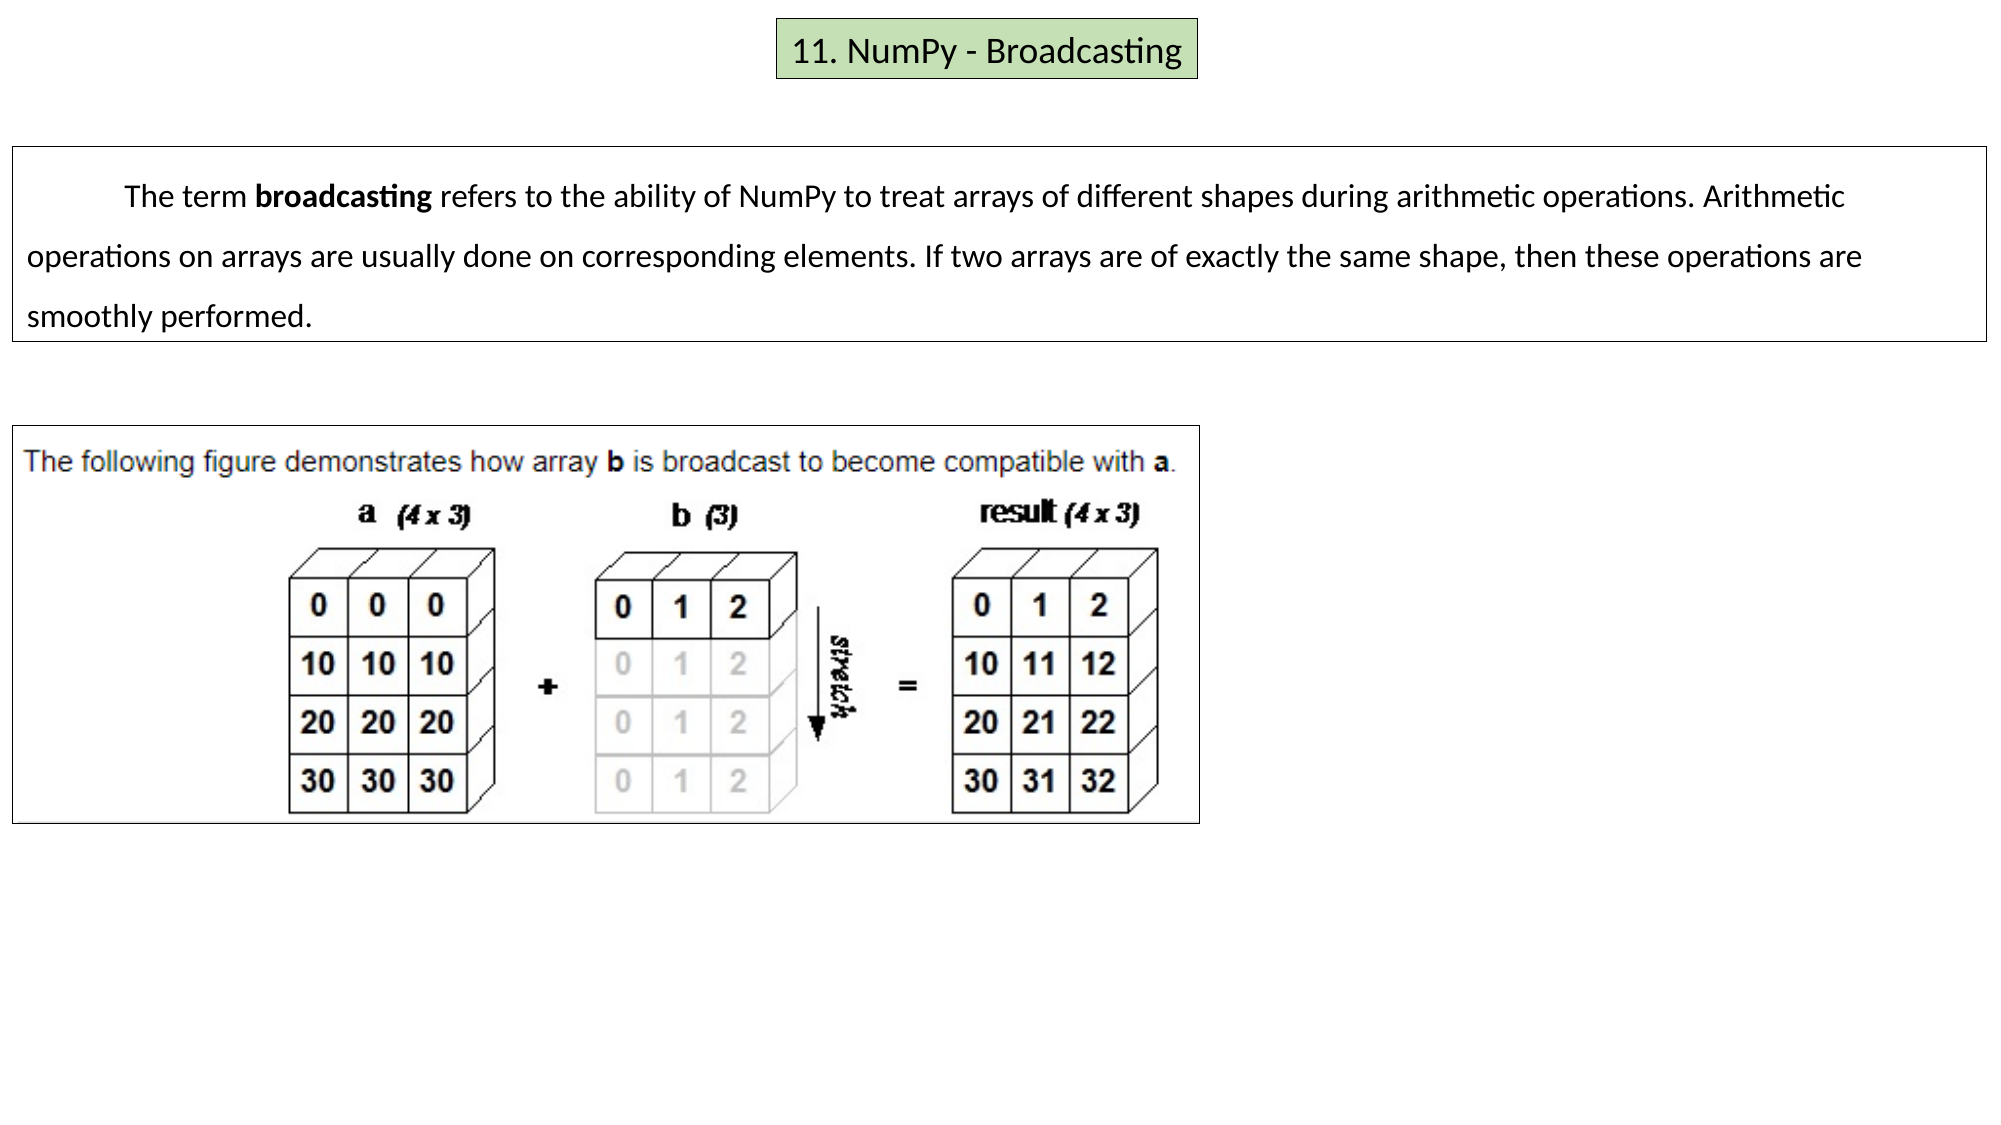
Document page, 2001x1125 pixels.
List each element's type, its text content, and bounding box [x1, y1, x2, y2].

picture [12, 425, 1200, 824]
text_box 11. NumPy - Broadcasting [776, 18, 1198, 79]
text_box The term broadcasting refers to the ability of NumPy to treat arrays of different shapes during arithmetic operations. Arithmetic operations on arrays are usually done on corresponding elements. If two arrays are of exactly the same shape, then these operations are smoothly performed. [12, 146, 1987, 342]
